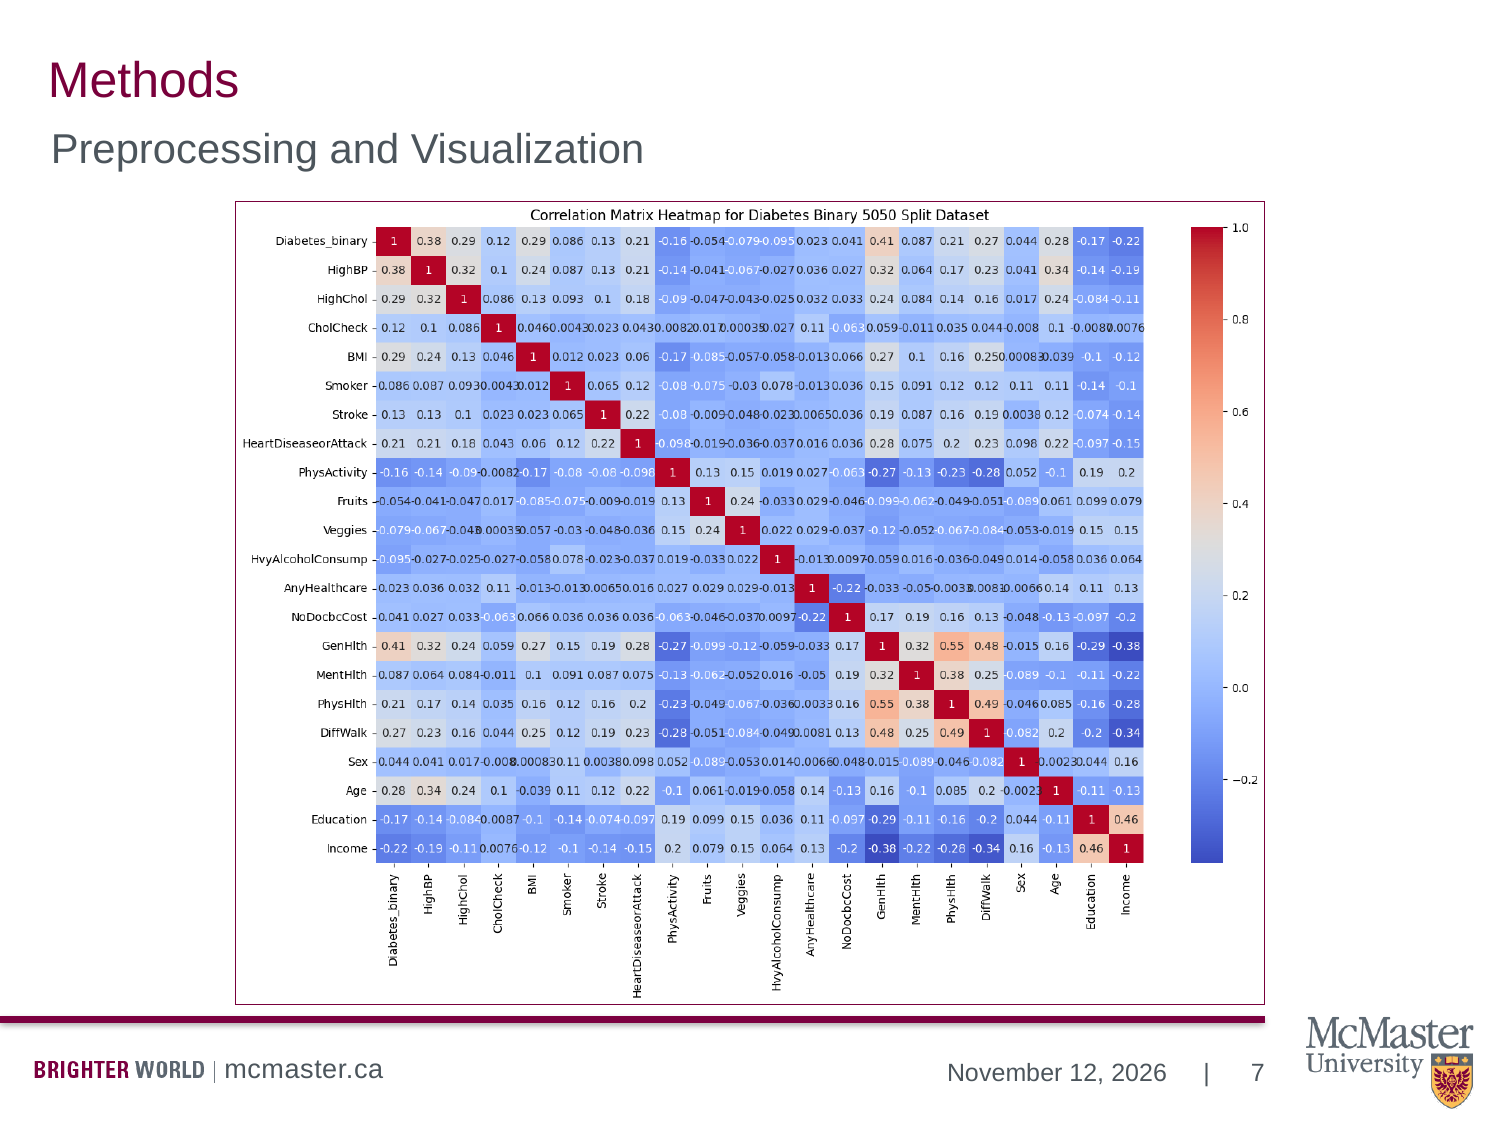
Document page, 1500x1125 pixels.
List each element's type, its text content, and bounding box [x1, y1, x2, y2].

text_box [490, 1012, 1147, 1024]
picture [235, 200, 1265, 1005]
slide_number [861, 1041, 1183, 1101]
picture [1306, 1016, 1474, 1109]
picture [32, 1059, 220, 1083]
slide_number 7 [1186, 1041, 1265, 1101]
title Methods [32, 0, 1474, 108]
list Preprocessing and Visualization [33, 108, 1474, 232]
